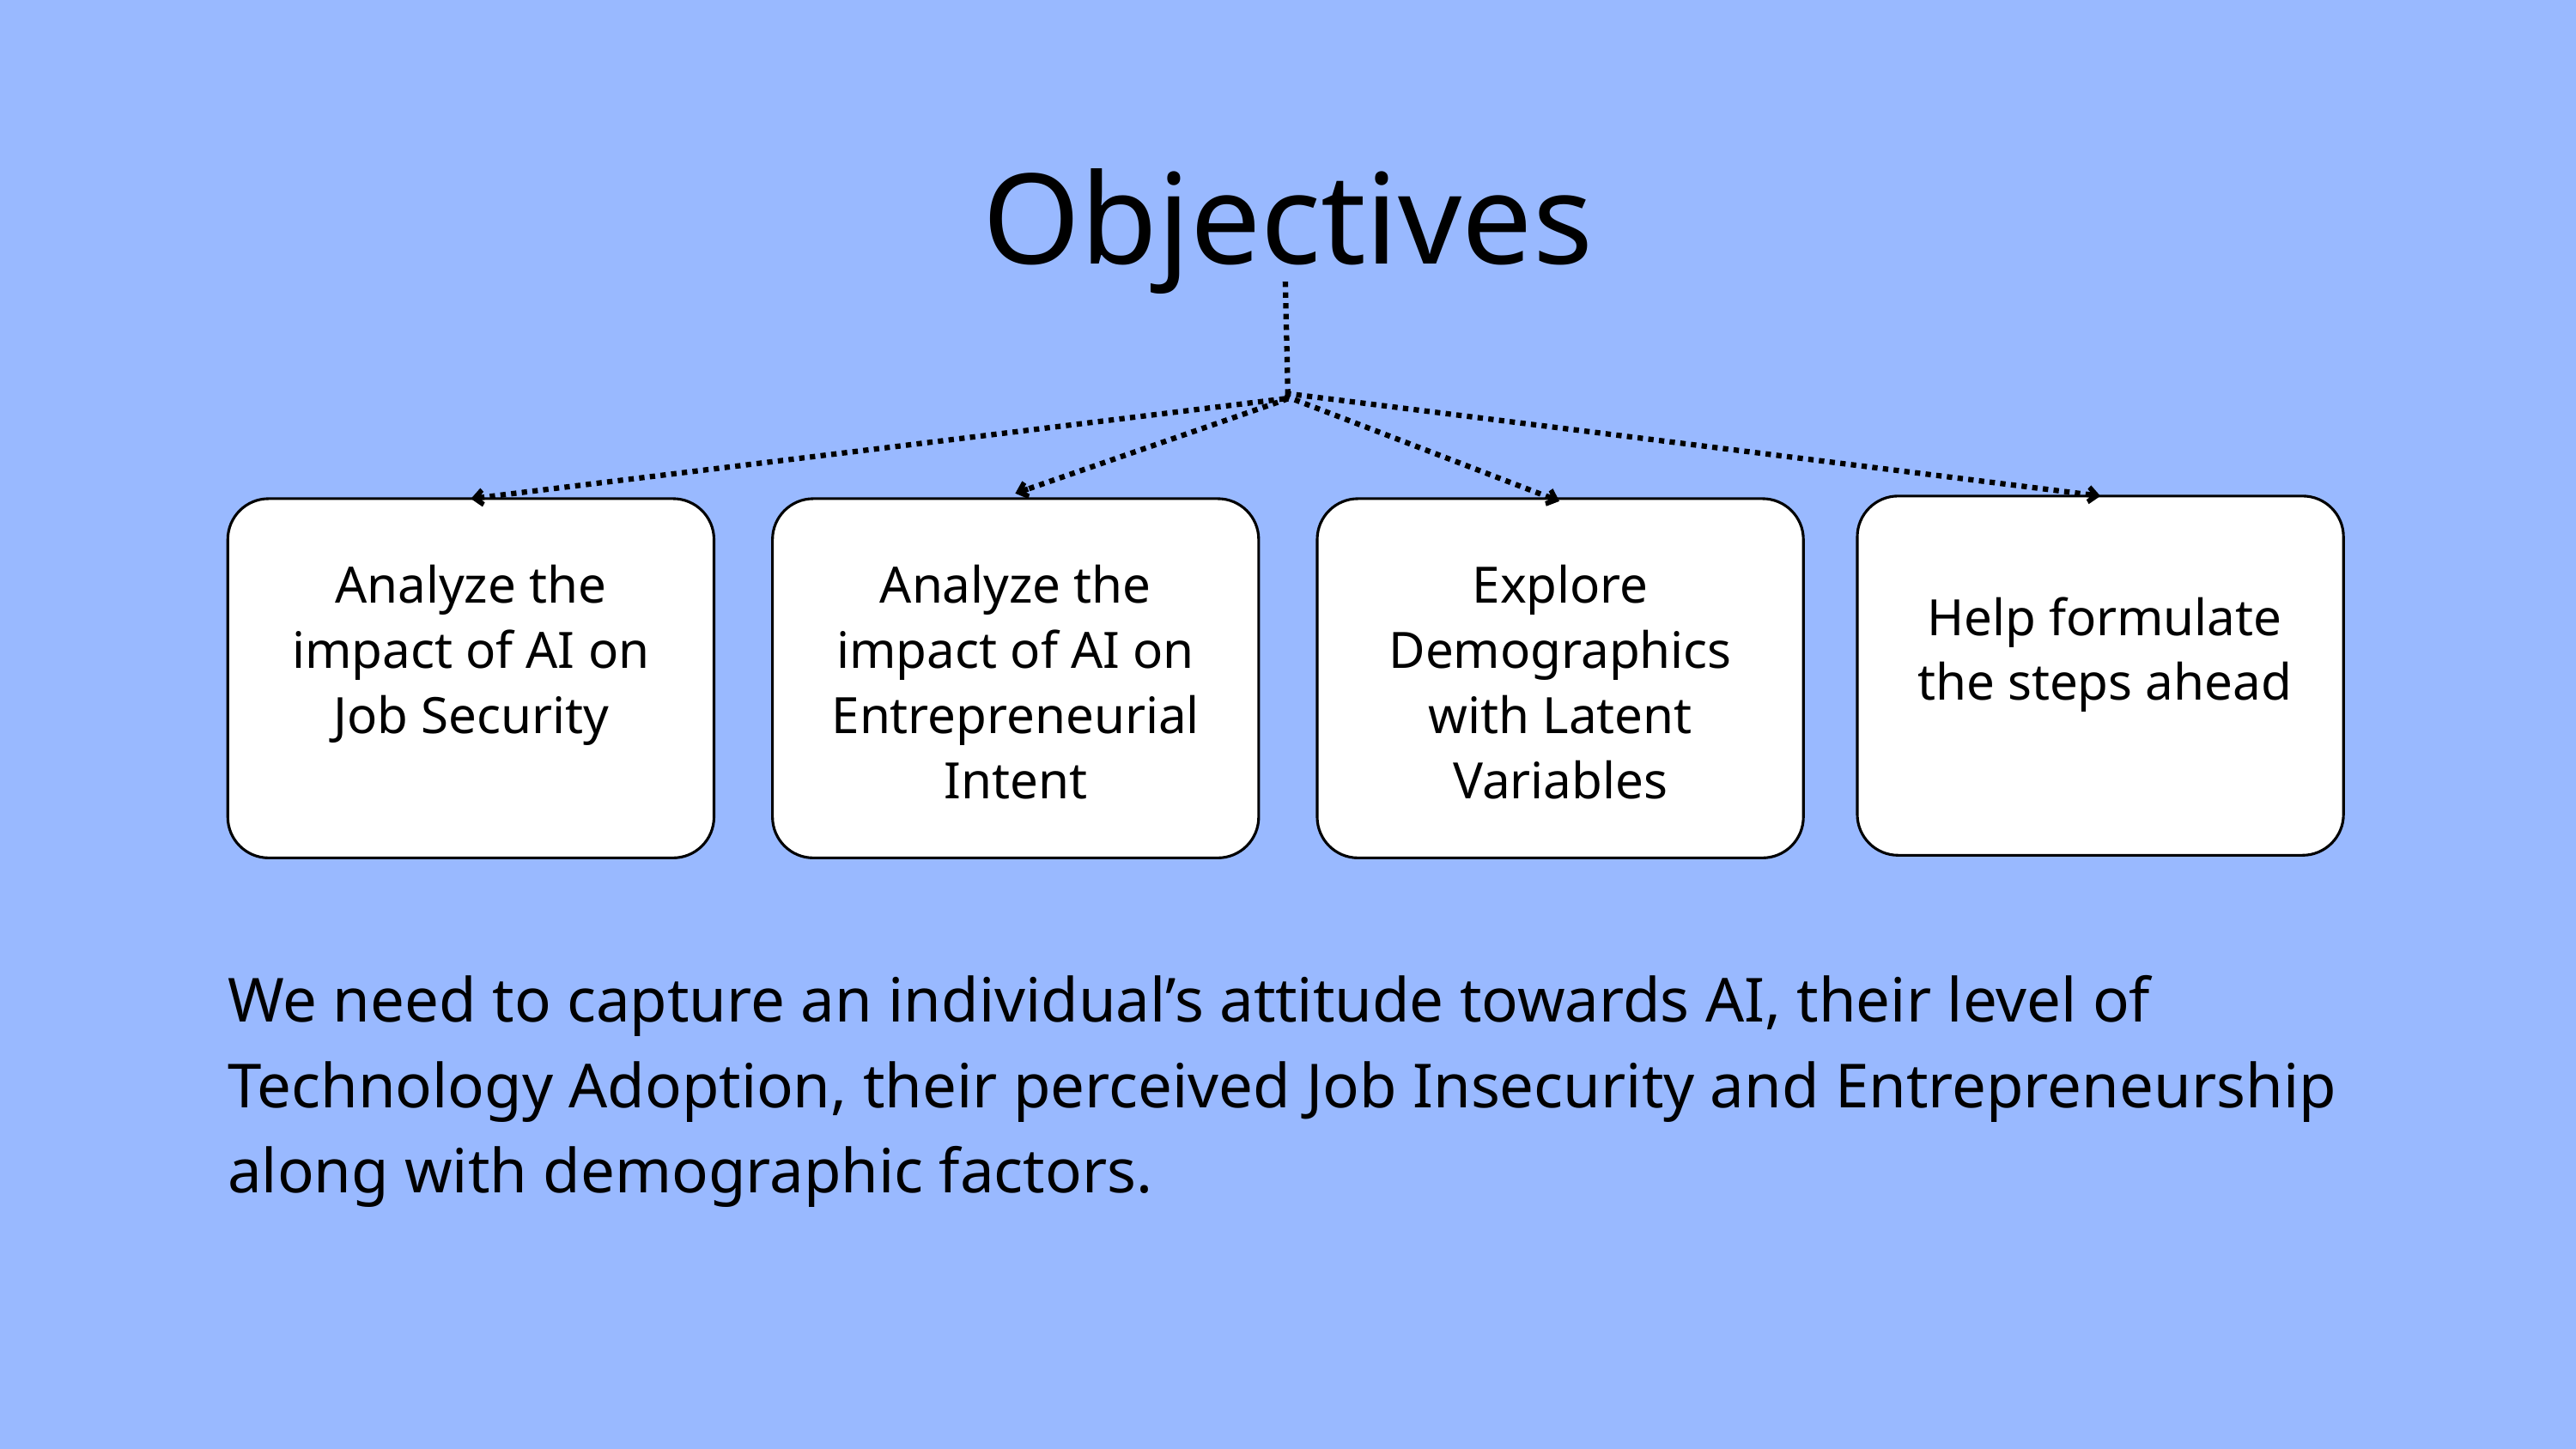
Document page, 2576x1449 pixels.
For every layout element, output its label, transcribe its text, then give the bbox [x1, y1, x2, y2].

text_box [1316, 498, 1804, 858]
text_box We need to capture an individual’s attitude towards AI, their level of Technology Adoption, their perceived Job Insecurity and Entrepreneurship along with demographic factors. [228, 949, 2344, 1205]
text_box Objectives [655, 161, 1921, 289]
text_box [1015, 463, 1103, 497]
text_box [1856, 495, 2344, 856]
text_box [228, 498, 714, 858]
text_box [772, 498, 1260, 858]
